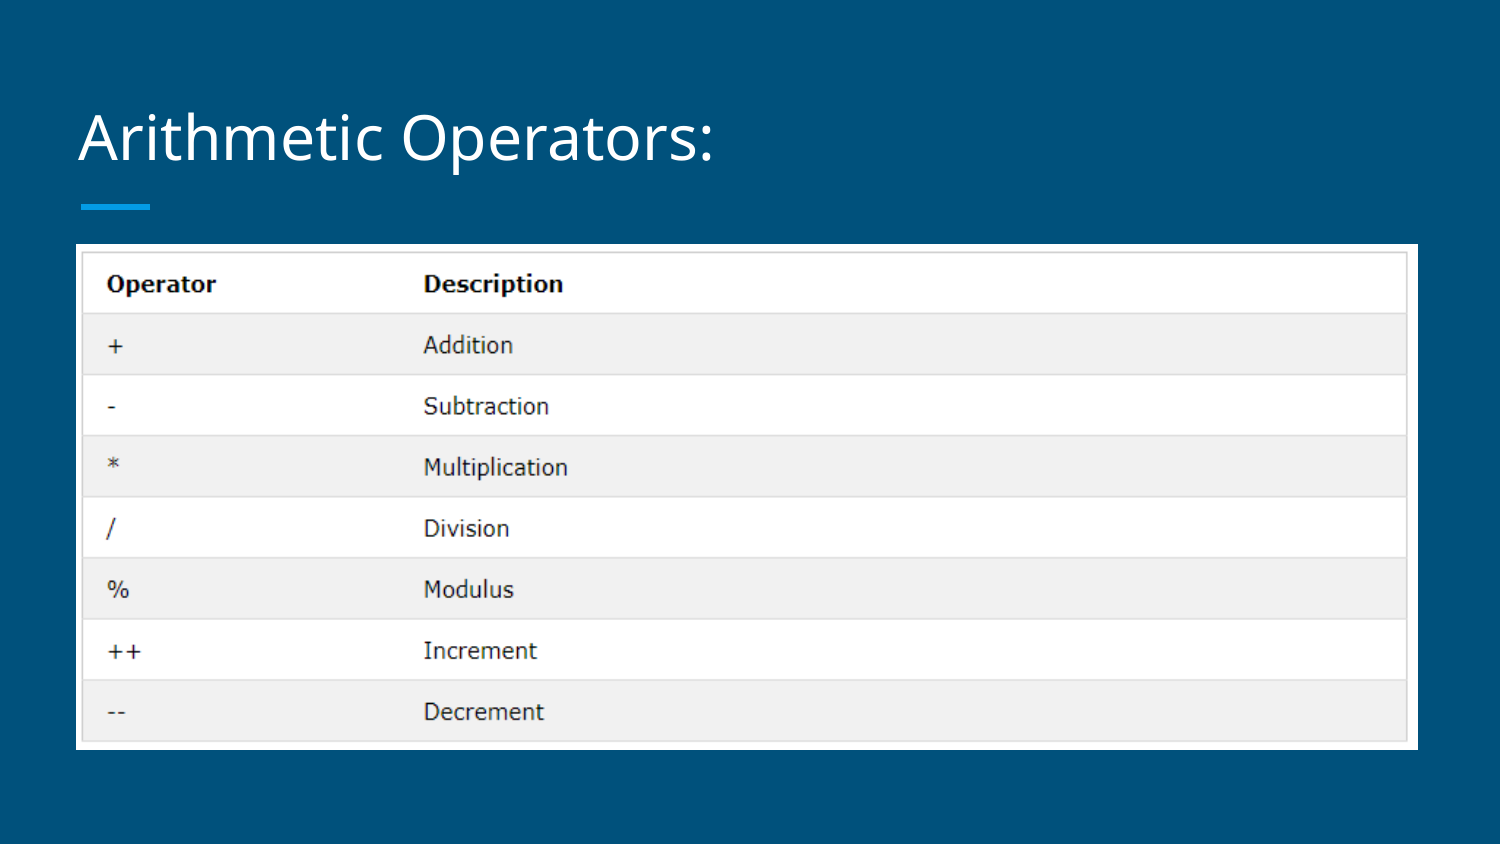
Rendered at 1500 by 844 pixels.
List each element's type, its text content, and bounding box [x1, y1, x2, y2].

title Arithmetic Operators: [63, 75, 1437, 188]
picture [77, 245, 1417, 749]
